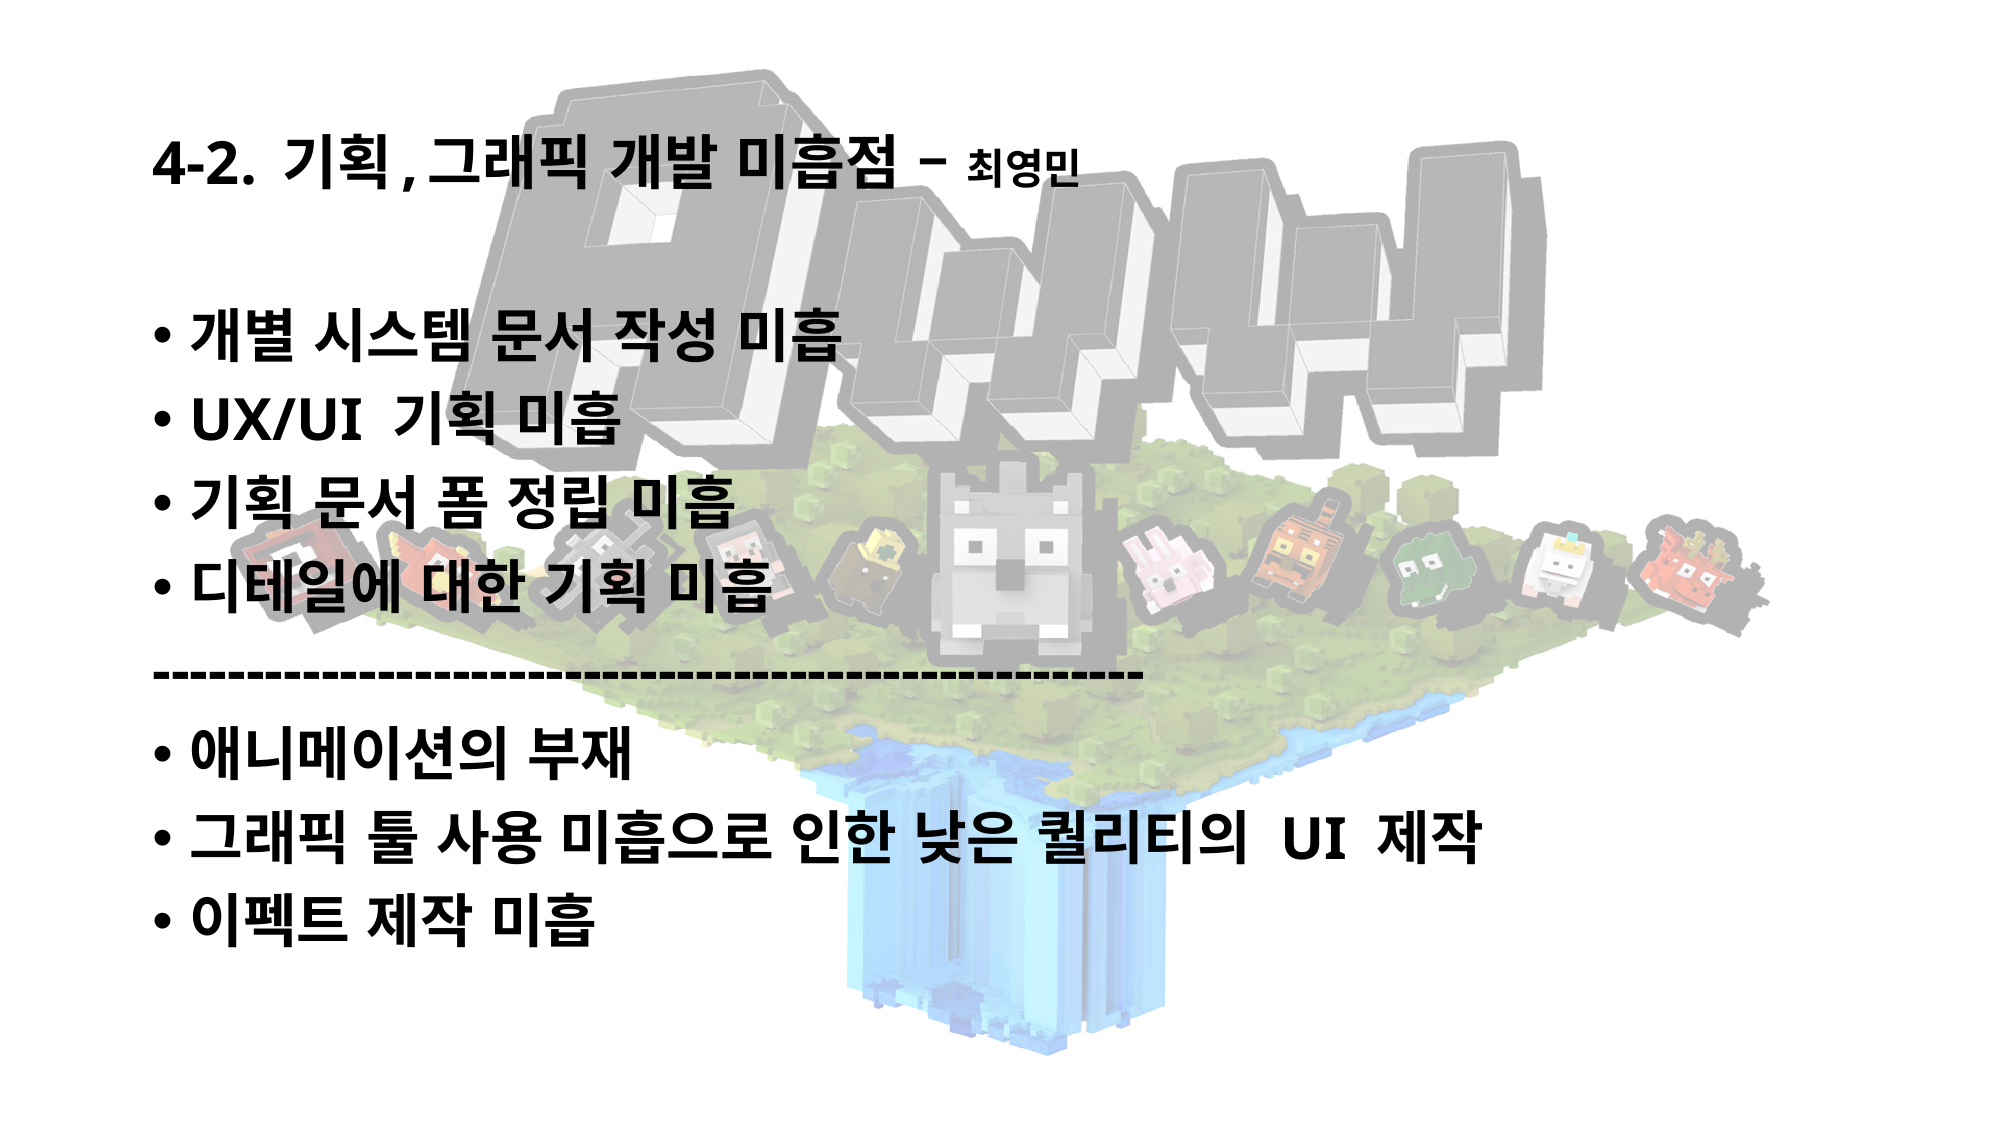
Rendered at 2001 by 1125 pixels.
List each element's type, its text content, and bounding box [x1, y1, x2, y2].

title 4-2. 기획,그래픽 개발 미흡점 – 최영민 [137, 59, 1863, 278]
list 개별 시스템 문서 작성 미흡 UX/UI 기획 미흡 기획 문서 폼 정립 미흡 디테일에 대한 기획 미흡 ----------------------------------------------------- 애니메이션의 부재 그래픽 툴 사용 미흡으로 인한 낮은 퀄리티의 UI 제작 이펙트 제작 미흡 [137, 299, 1839, 1098]
